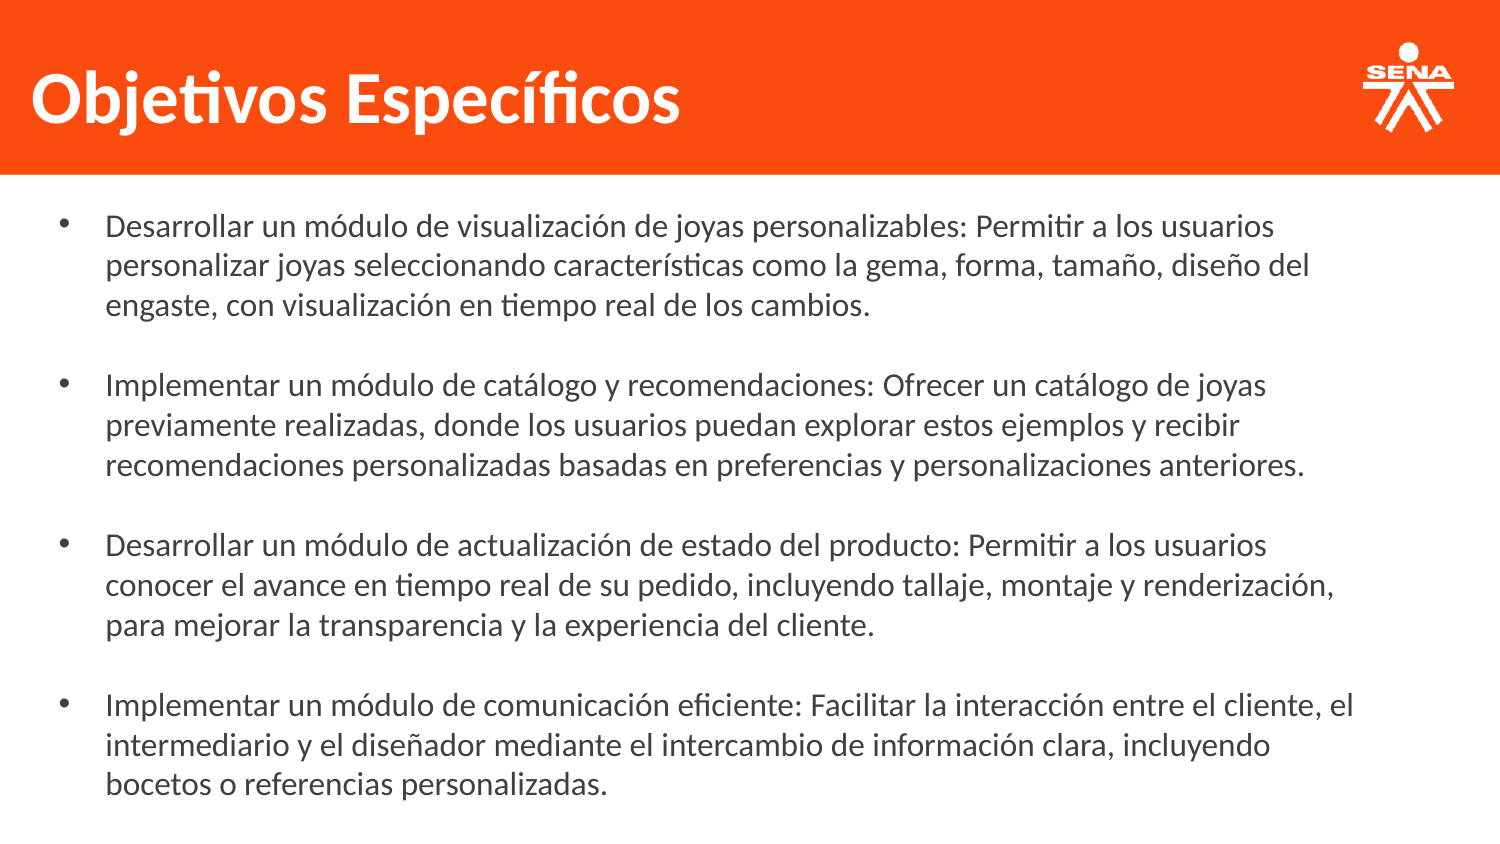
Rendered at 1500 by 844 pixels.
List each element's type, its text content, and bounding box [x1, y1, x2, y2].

text_box Objetivos Específicos [0, 40, 1234, 146]
text_box Desarrollar un módulo de visualización de joyas personalizables: Permitir a los usuarios personalizar joyas seleccionando características como la gema, forma, tamaño, diseño del engaste, con visualización en tiempo real de los cambios. Implementar un módulo de catálogo y recomendaciones: Ofrecer un catálogo de joyas previamente realizadas, donde los usuarios puedan explorar estos ejemplos y recibir recomendaciones personalizadas basadas en preferencias y personalizaciones anteriores. Desarrollar un módulo de actualización de estado del producto: Permitir a los usuarios conocer el avance en tiempo real de su pedido, incluyendo tallaje, montaje y renderización, para mejorar la transparencia y la experiencia del cliente. Implementar un módulo de comunicación eficiente: Facilitar la interacción entre el cliente, el intermediario y el diseñador mediante el intercambio de información clara, incluyendo bocetos o referencias personalizadas. [43, 196, 1399, 844]
picture [0, 0, 1500, 844]
